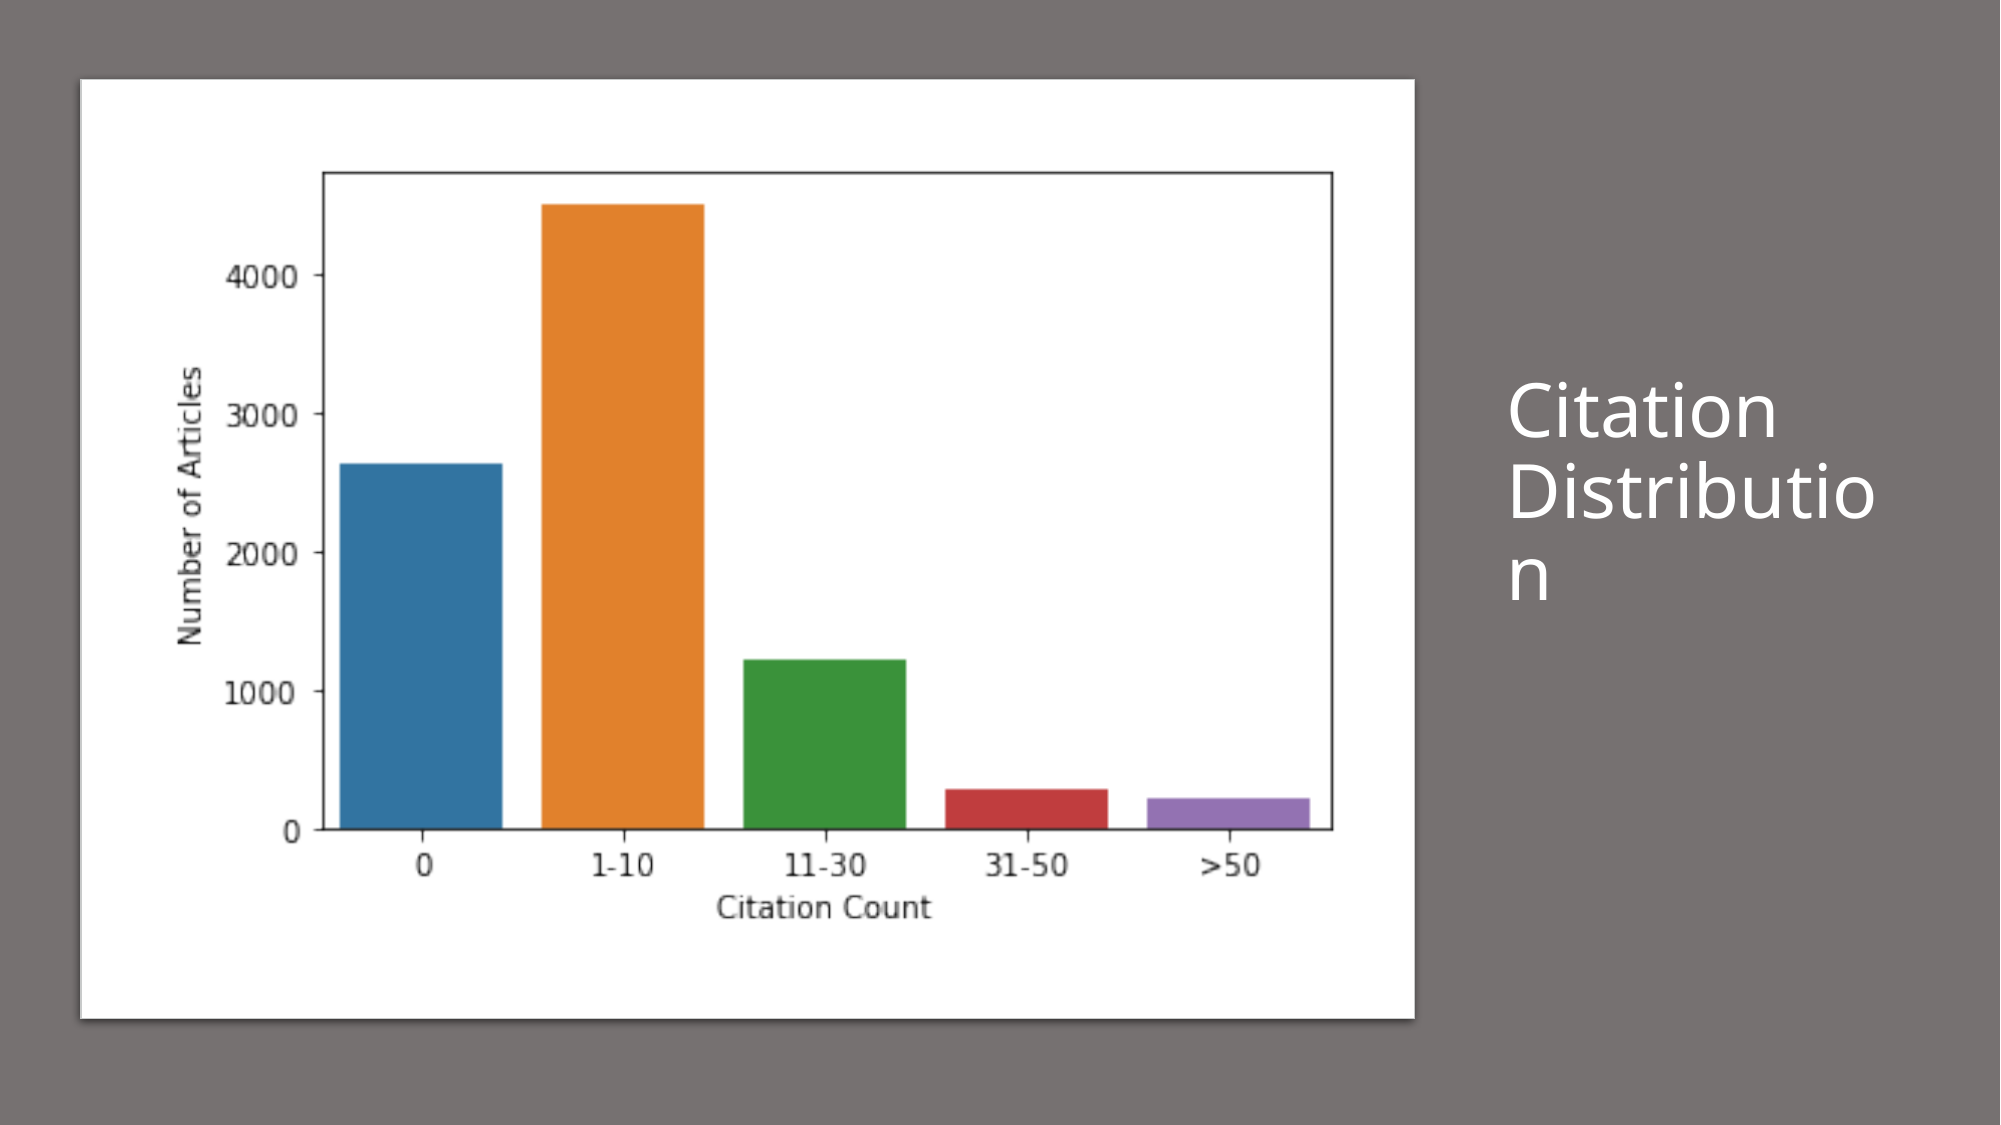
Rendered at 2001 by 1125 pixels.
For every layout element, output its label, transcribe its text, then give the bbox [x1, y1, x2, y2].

text_box [80, 78, 1415, 1019]
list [160, 154, 1336, 944]
title Citation Distribution [1491, 101, 1921, 888]
text_box [0, 0, 2000, 1125]
